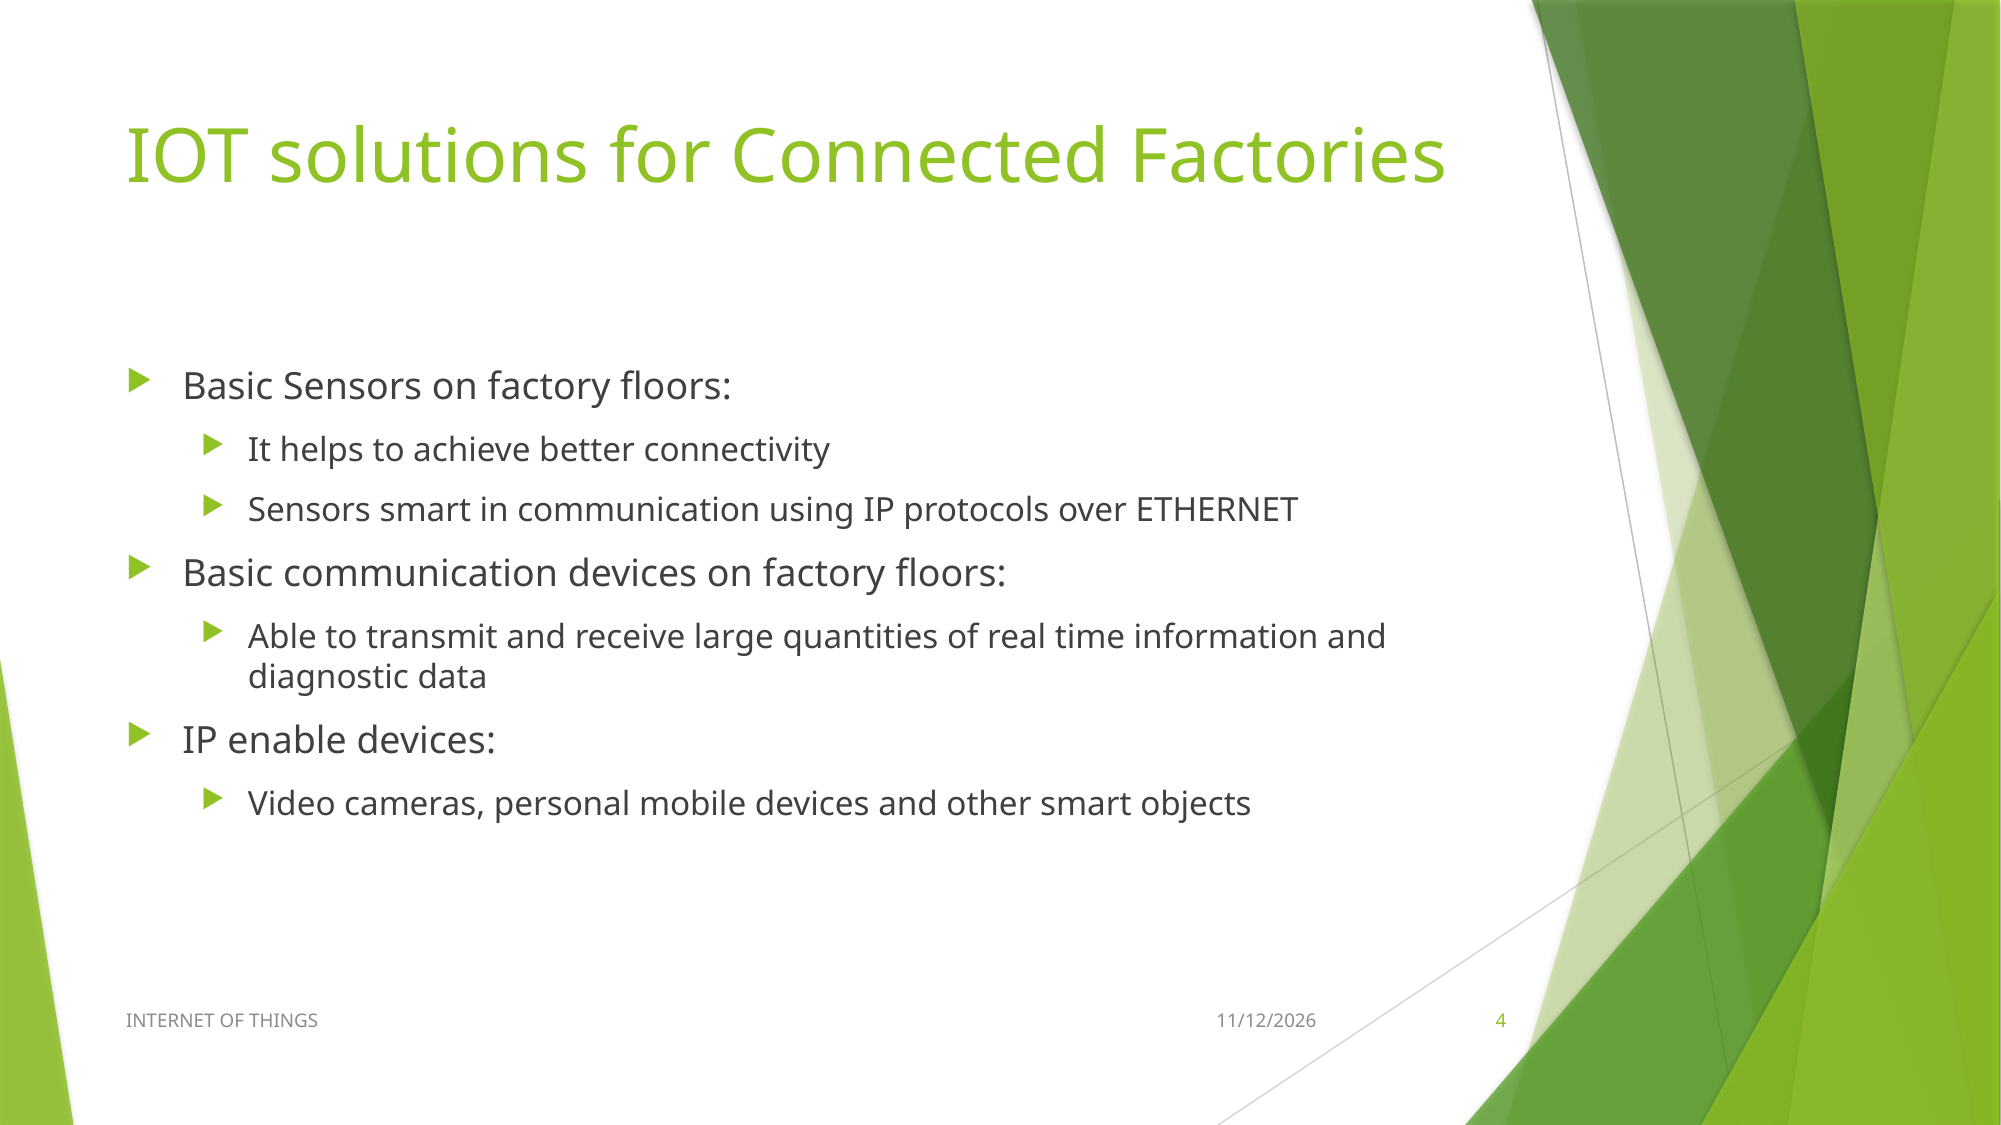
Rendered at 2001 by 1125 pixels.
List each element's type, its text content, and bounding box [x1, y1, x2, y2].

footer INTERNET OF THINGS [111, 991, 1145, 1051]
title IOT solutions for Connected Factories [111, 99, 1522, 317]
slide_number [1181, 991, 1332, 1051]
list Basic Sensors on factory floors: It helps to achieve better connectivity Sensors smart in communication using IP protocols over ETHERNET Basic communication devices on factory floors: Able to transmit and receive large quantities of real time information and diagnostic data IP enable devices: Video cameras, personal mobile devices and other smart objects [111, 354, 1522, 992]
slide_number 4 [1409, 991, 1522, 1051]
